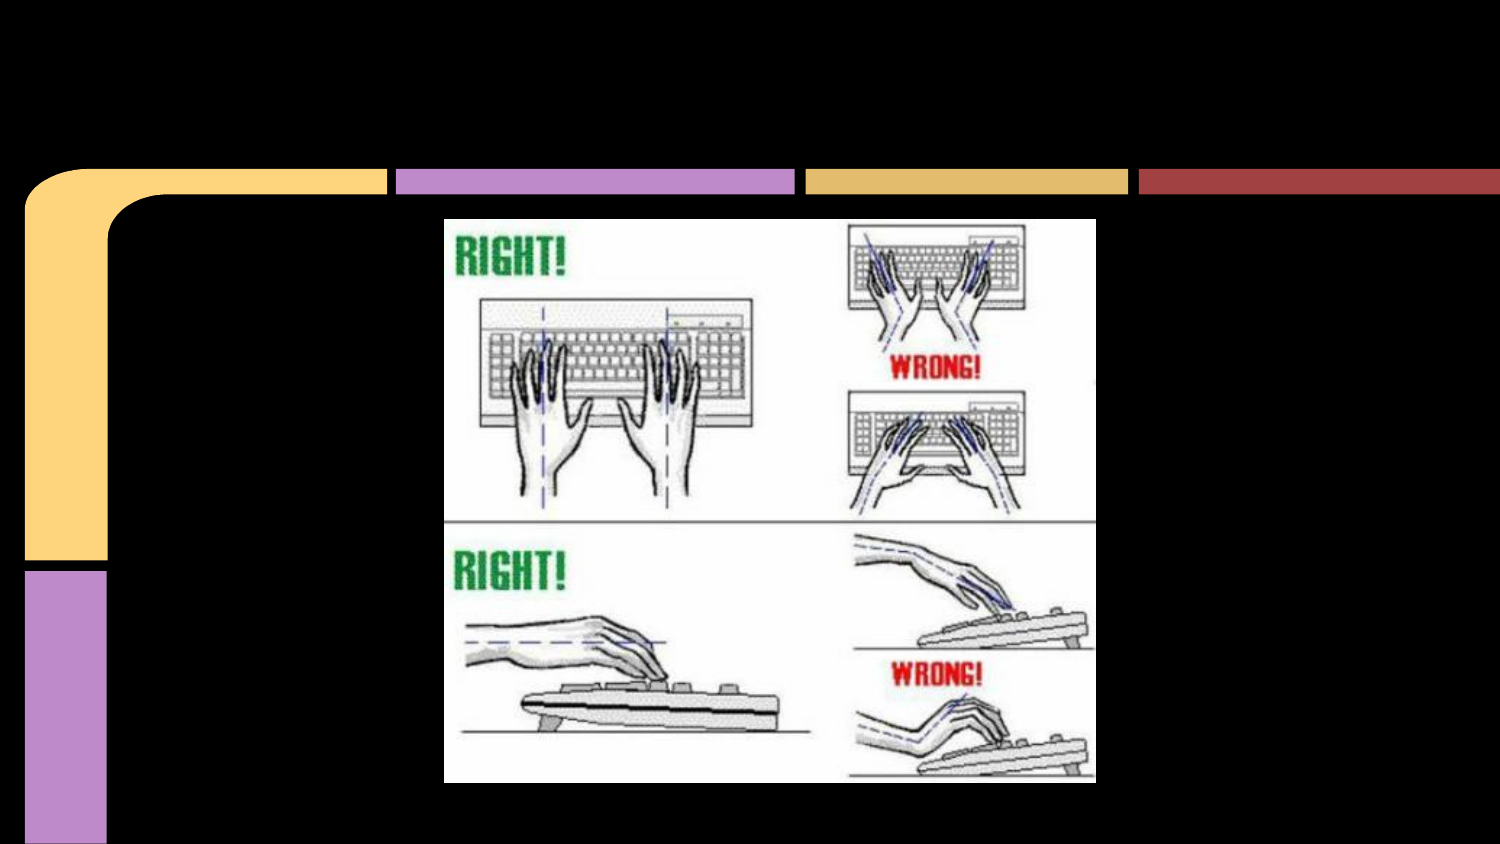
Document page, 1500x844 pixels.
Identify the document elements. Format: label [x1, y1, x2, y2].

picture [443, 219, 1097, 784]
